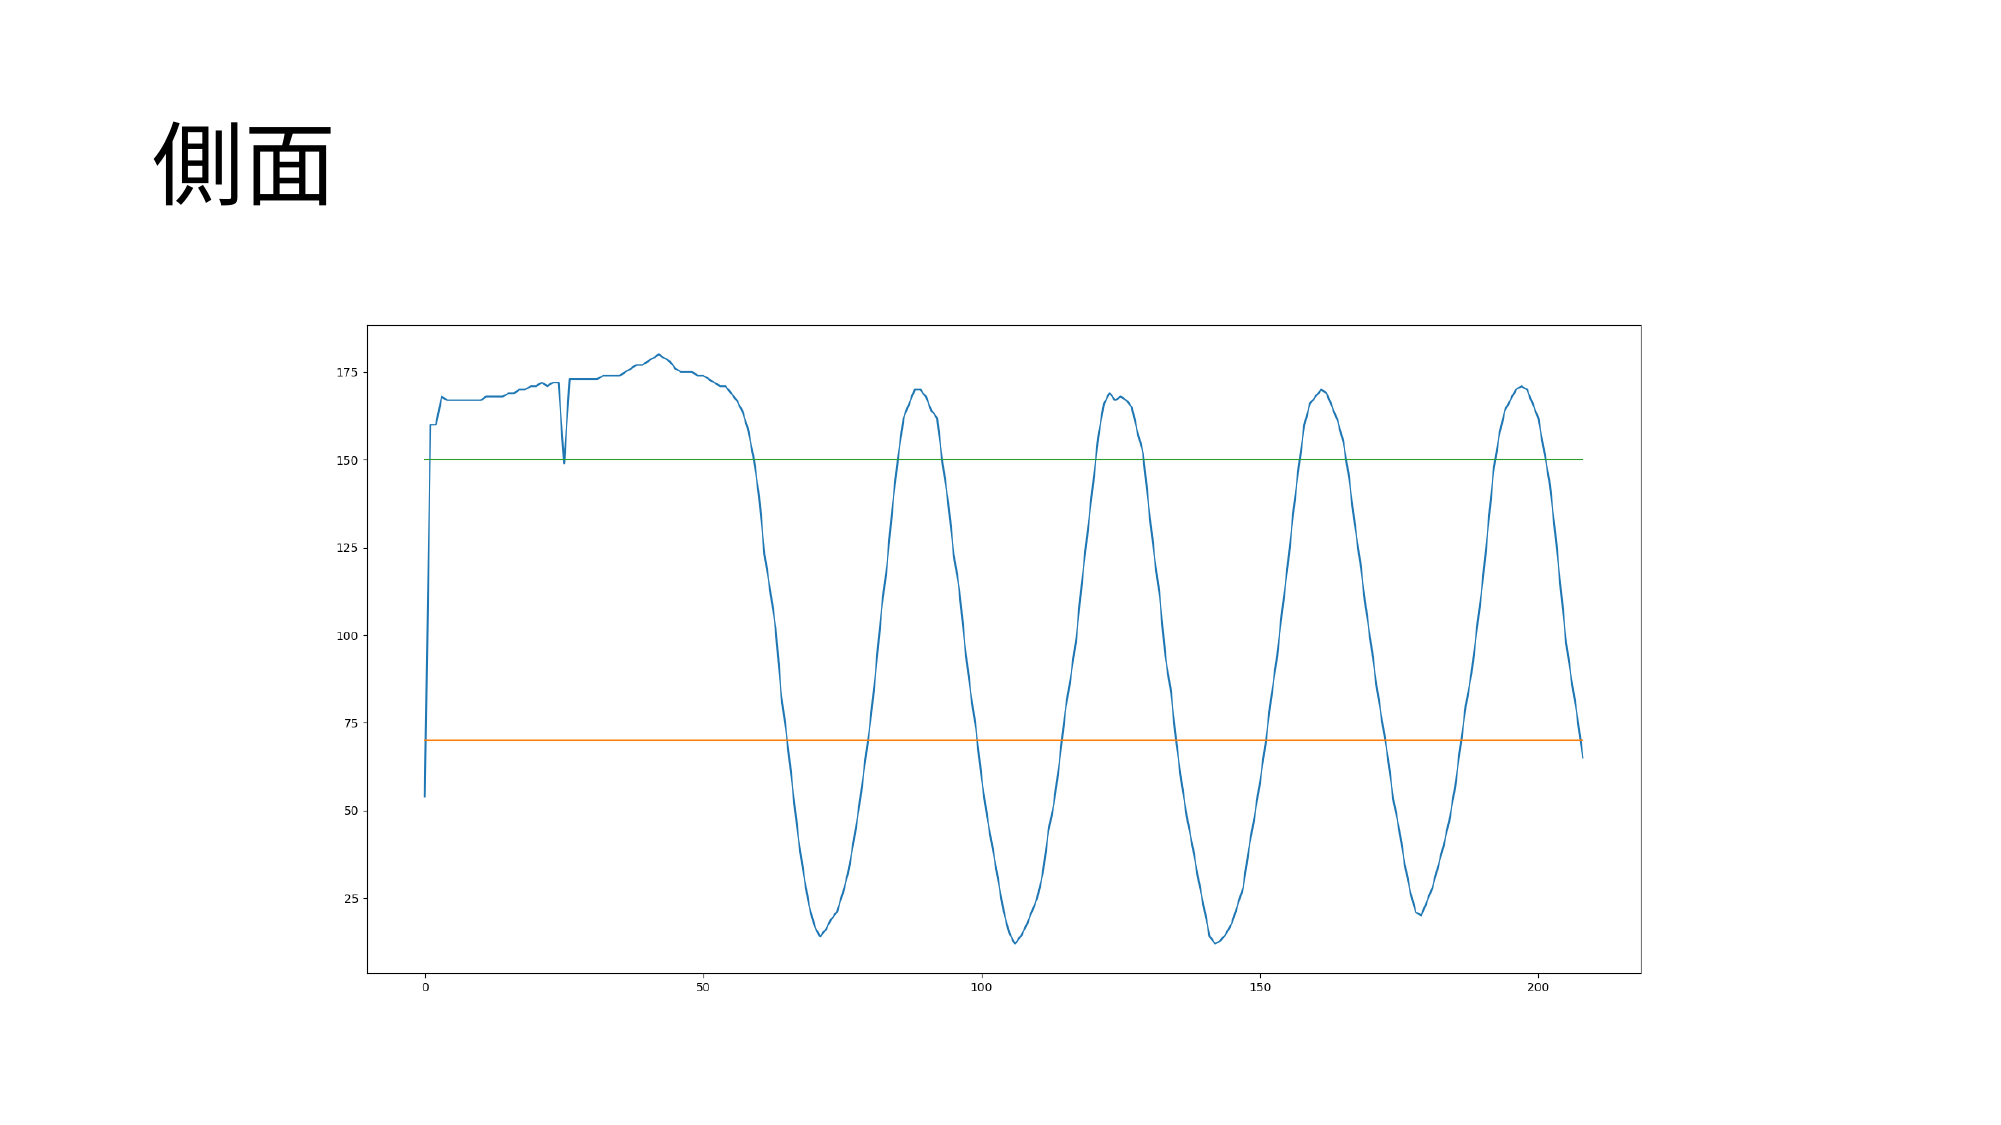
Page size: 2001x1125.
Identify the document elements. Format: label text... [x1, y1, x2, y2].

title 側面 [137, 59, 1863, 278]
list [317, 299, 1683, 1014]
